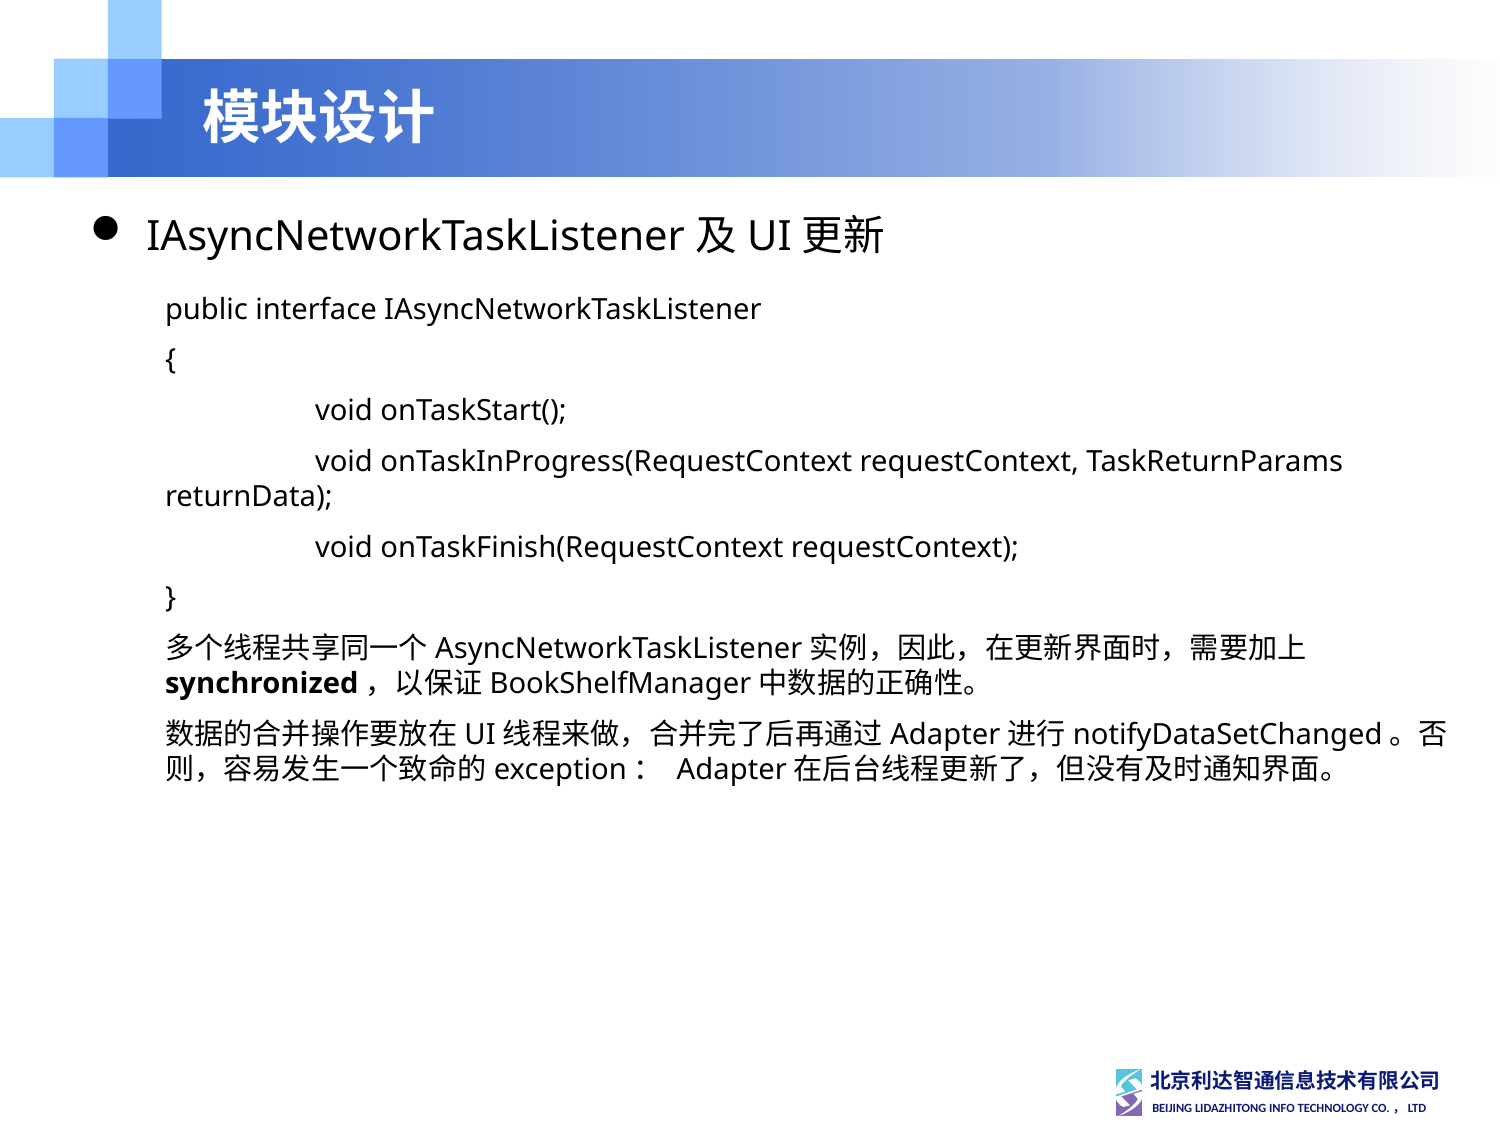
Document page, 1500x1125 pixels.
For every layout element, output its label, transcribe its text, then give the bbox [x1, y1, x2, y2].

list IAsyncNetworkTaskListener及UI更新 public interface IAsyncNetworkTaskListener { void onTaskStart(); void onTaskInProgress(RequestContext requestContext, TaskReturnParams returnData); void onTaskFinish(RequestContext requestContext); } 多个线程共享同一个AsyncNetworkTaskListener实例，因此，在更新界面时，需要加上synchronized，以保证BookShelfManager中数据的正确性。 数据的合并操作要放在UI线程来做，合并完了后再通过Adapter进行notifyDataSetChanged。否则，容易发生一个致命的exception： Adapter在后台线程更新了，但没有及时通知界面。 [74, 201, 1483, 1063]
picture [1116, 1069, 1142, 1116]
title 模块设计 [187, 74, 1038, 156]
picture [108, 59, 1500, 177]
